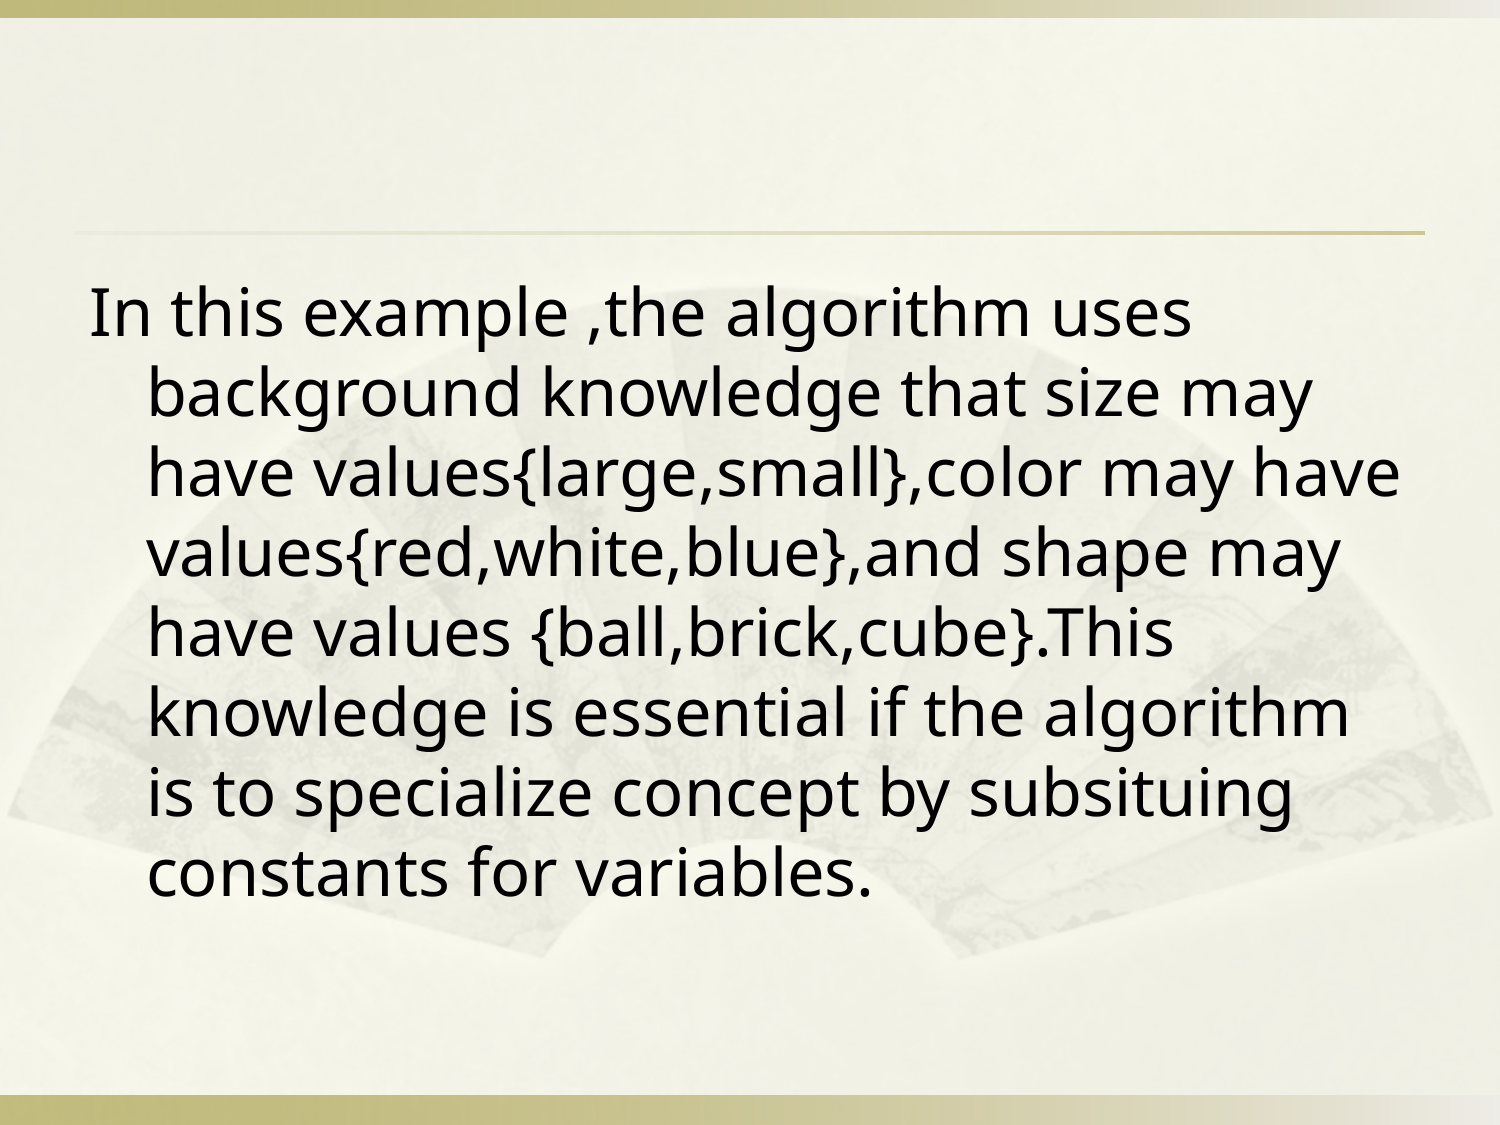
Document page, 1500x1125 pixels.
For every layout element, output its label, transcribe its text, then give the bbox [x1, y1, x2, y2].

list In this example ,the algorithm uses background knowledge that size may have values{large,small},color may have values{red,white,blue},and shape may have values {ball,brick,cube}.This knowledge is essential if the algorithm is to specialize concept by subsituing constants for variables. [74, 262, 1426, 1032]
